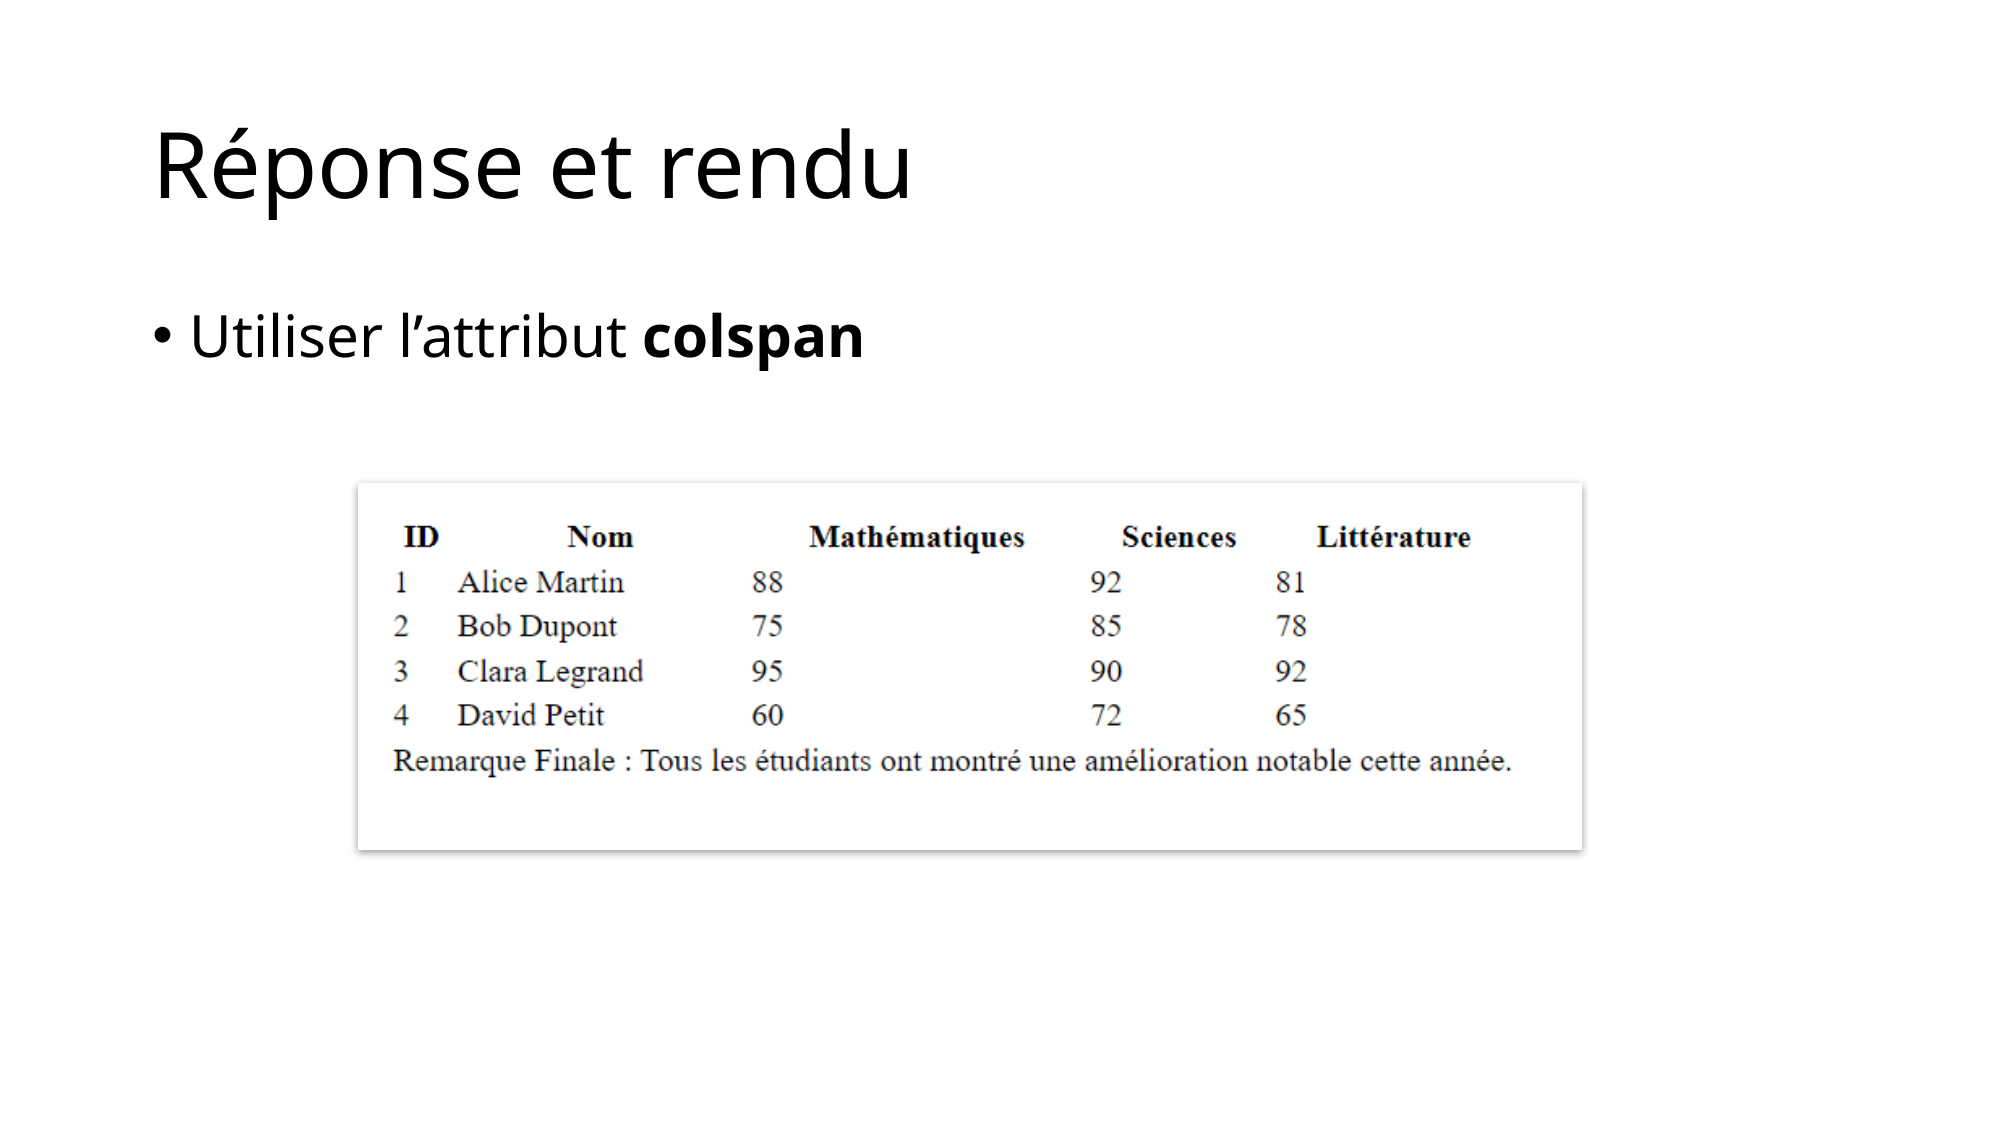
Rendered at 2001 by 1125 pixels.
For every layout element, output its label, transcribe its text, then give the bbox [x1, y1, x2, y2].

list Utiliser l’attribut colspan [137, 299, 1863, 1014]
title Réponse et rendu [137, 59, 1863, 278]
picture [371, 496, 1569, 837]
